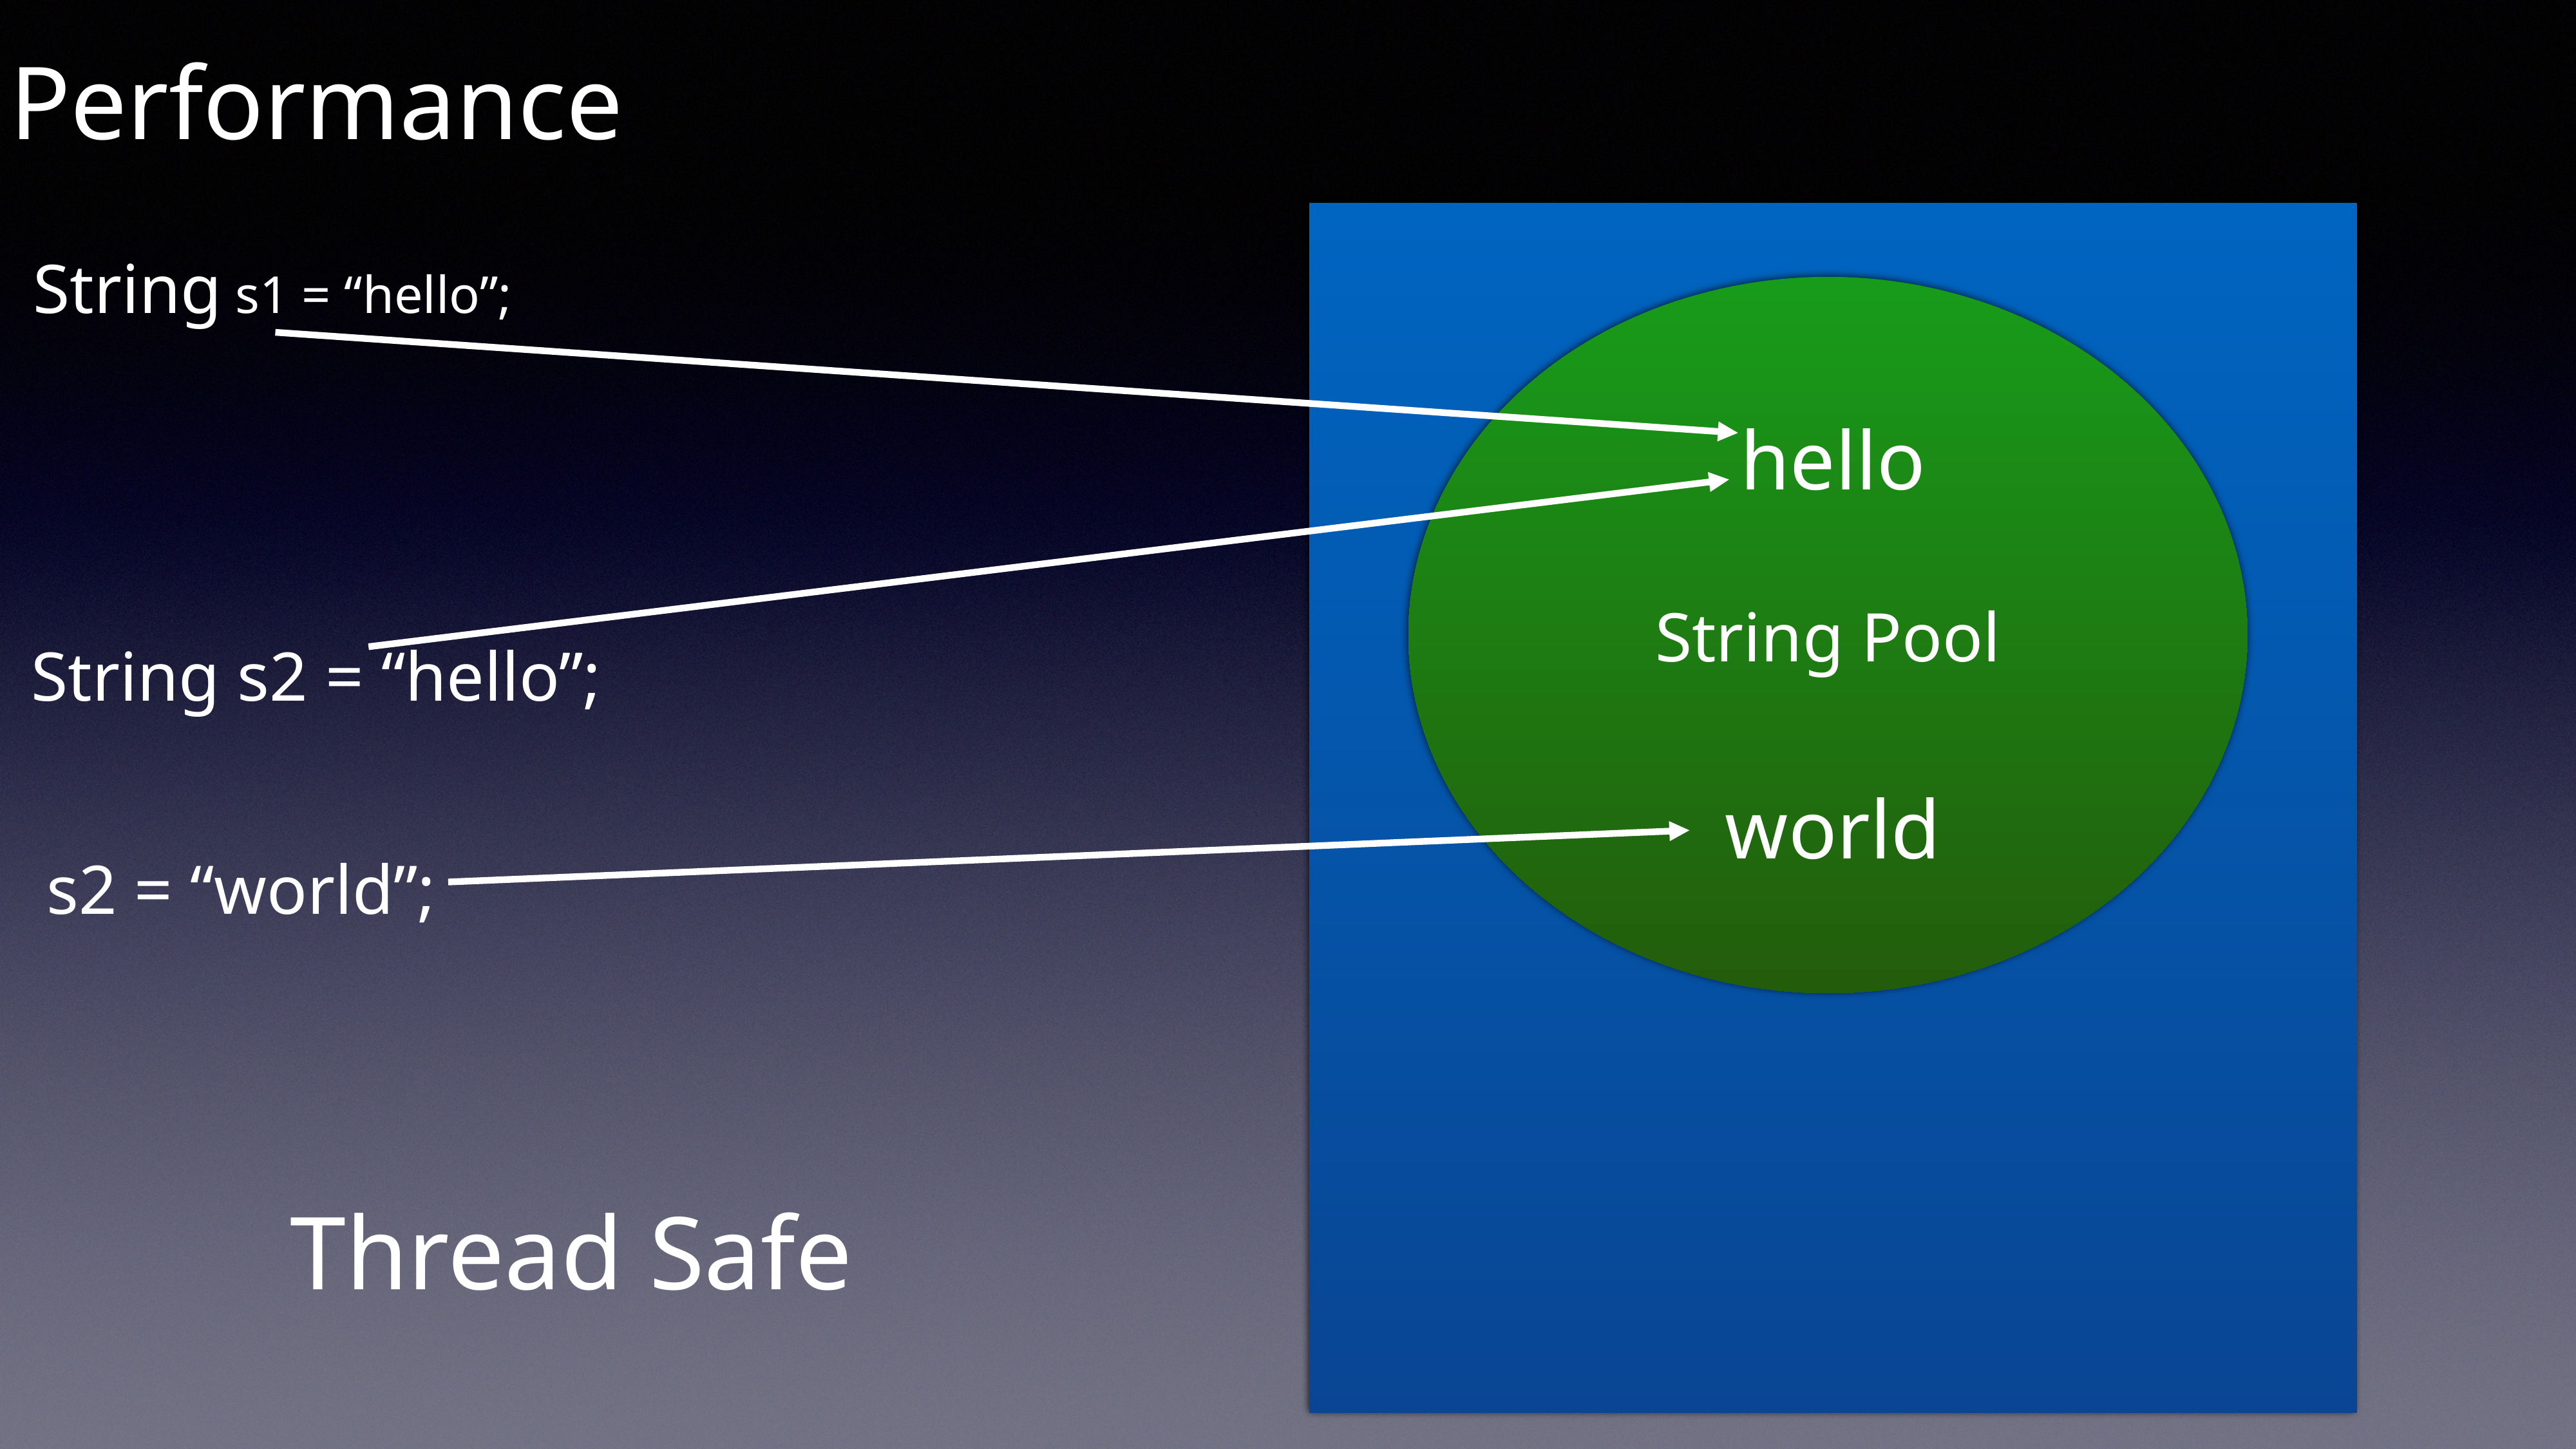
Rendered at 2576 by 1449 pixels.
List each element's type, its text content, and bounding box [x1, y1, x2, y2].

text_box hello [1735, 403, 1931, 511]
text_box String s2 = “hello”; [26, 629, 608, 720]
text_box String s1 = “hello”; [28, 241, 518, 332]
text_box String Pool [1408, 276, 2248, 994]
text_box [275, 332, 1738, 437]
text_box [368, 476, 1729, 647]
text_box Performance [4, 33, 629, 166]
text_box [1309, 203, 2357, 1413]
text_box [448, 826, 1690, 882]
text_box world [1719, 773, 1947, 880]
text_box s2 = “world”; [41, 841, 442, 933]
picture [0, 0, 2576, 1449]
text_box Thread Safe [285, 1183, 858, 1315]
